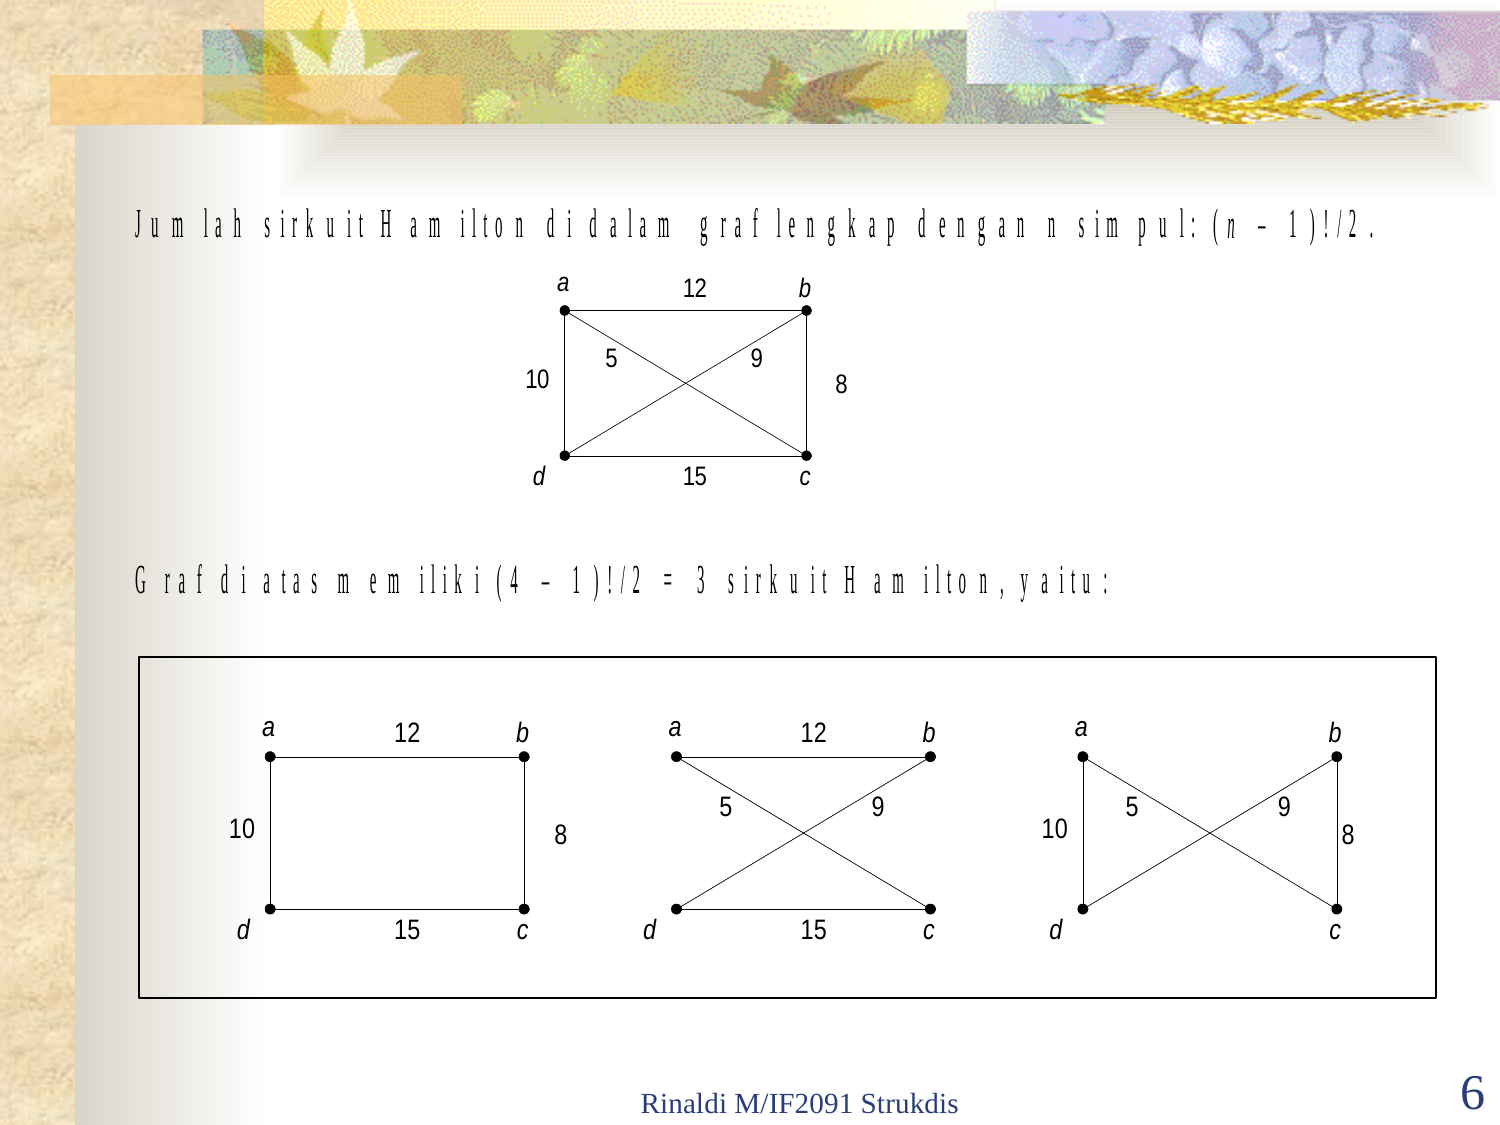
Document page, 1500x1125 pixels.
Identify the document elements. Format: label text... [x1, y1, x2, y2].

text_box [112, 199, 1463, 1039]
picture [0, 0, 1500, 1125]
footer Rinaldi M/IF2091 Strukdis [562, 1051, 1038, 1125]
slide_number 6 [1349, 1051, 1500, 1125]
